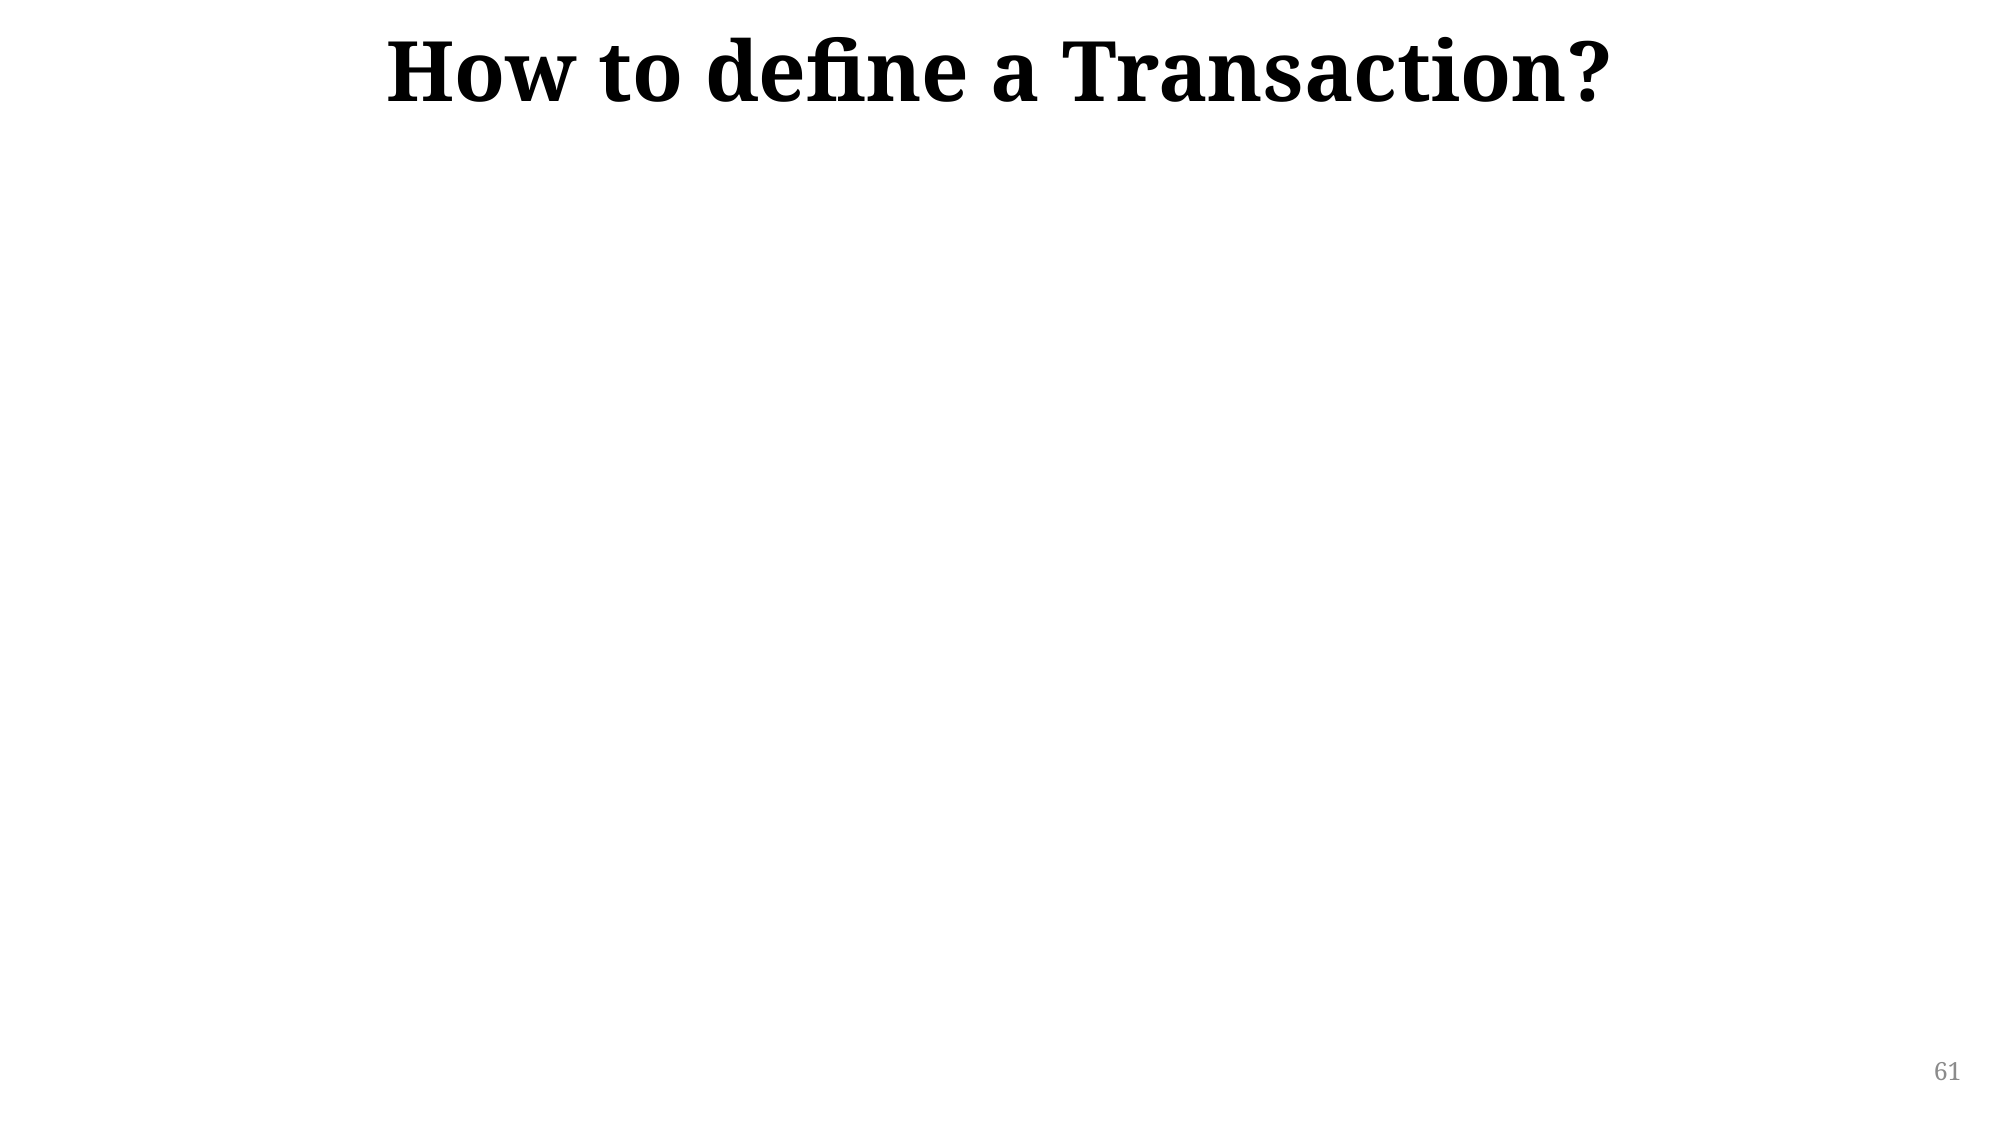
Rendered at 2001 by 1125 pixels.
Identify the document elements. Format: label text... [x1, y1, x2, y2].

slide_number 61 [1526, 1042, 1977, 1103]
title How to define a Transaction? [137, 0, 1863, 149]
